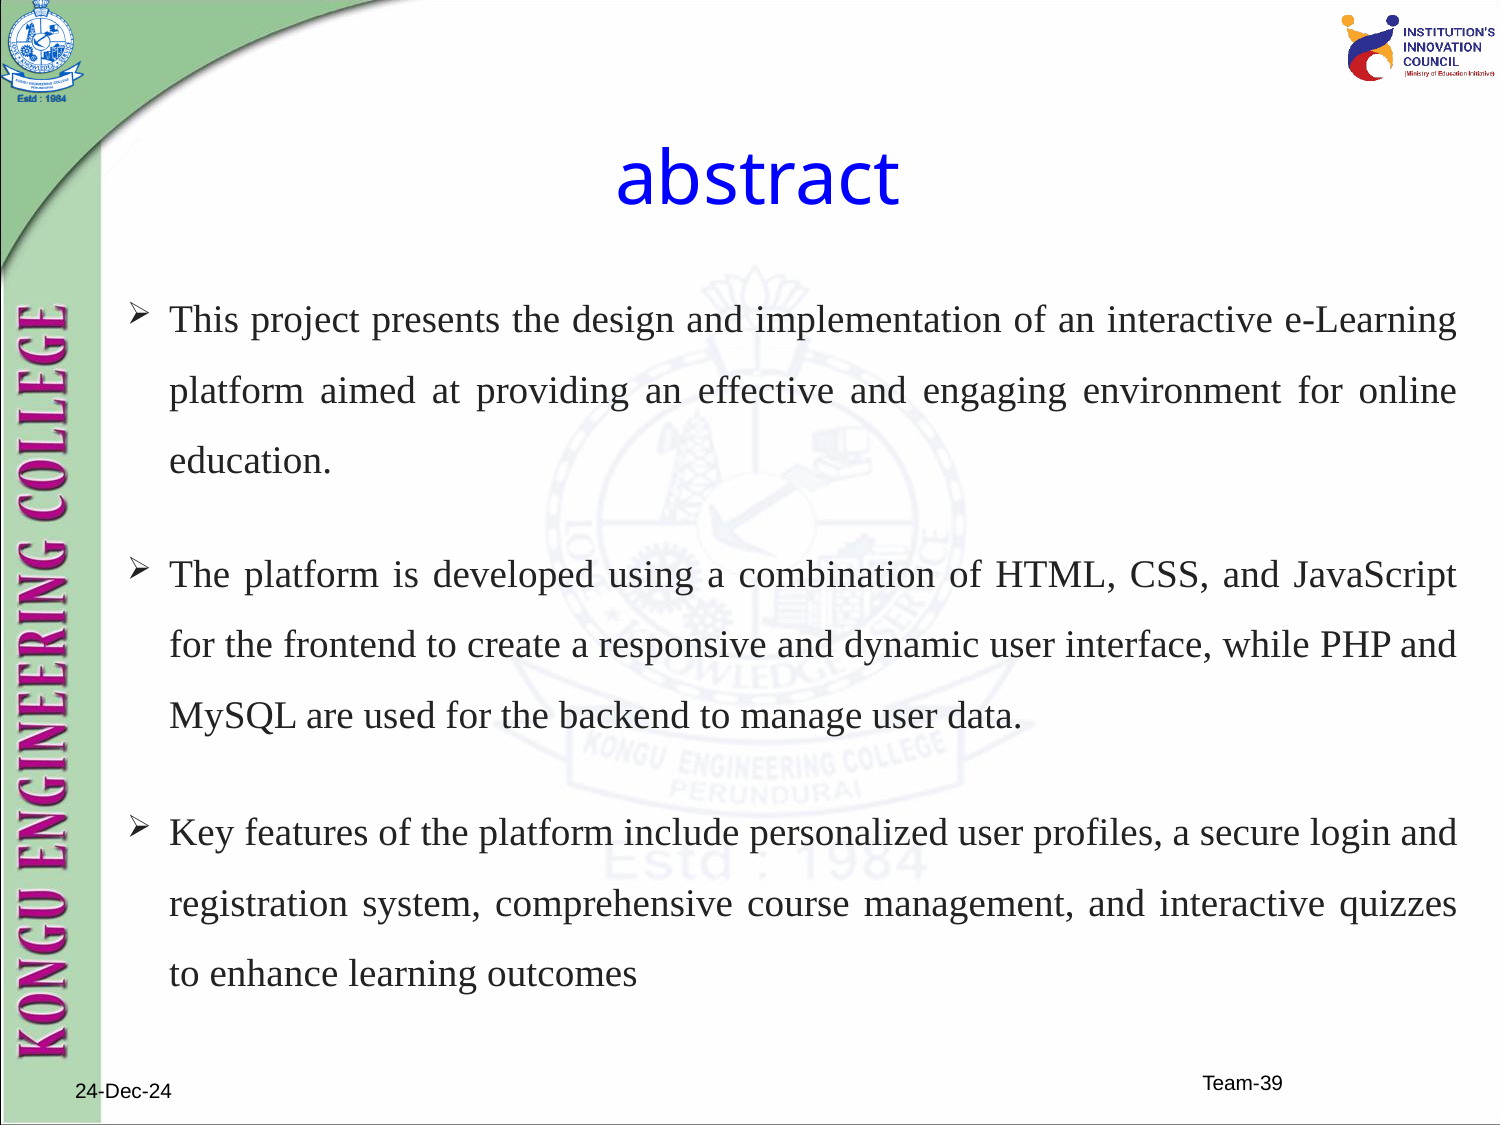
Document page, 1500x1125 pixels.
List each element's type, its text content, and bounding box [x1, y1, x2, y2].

footer Team-39 [1187, 1062, 1425, 1125]
title abstract [111, 125, 1424, 221]
picture [0, 0, 1500, 1125]
slide_number 24-Dec-24 [75, 1042, 425, 1103]
list This project presents the design and implementation of an interactive e-Learning platform aimed at providing an effective and engaging environment for online education. The platform is developed using a combination of HTML, CSS, and JavaScript for the frontend to create a responsive and dynamic user interface, while PHP and MySQL are used for the backend to manage user data. Key features of the platform include personalized user profiles, a secure login and registration system, comprehensive course management, and interactive quizzes to enhance learning outcomes [111, 262, 1476, 1013]
